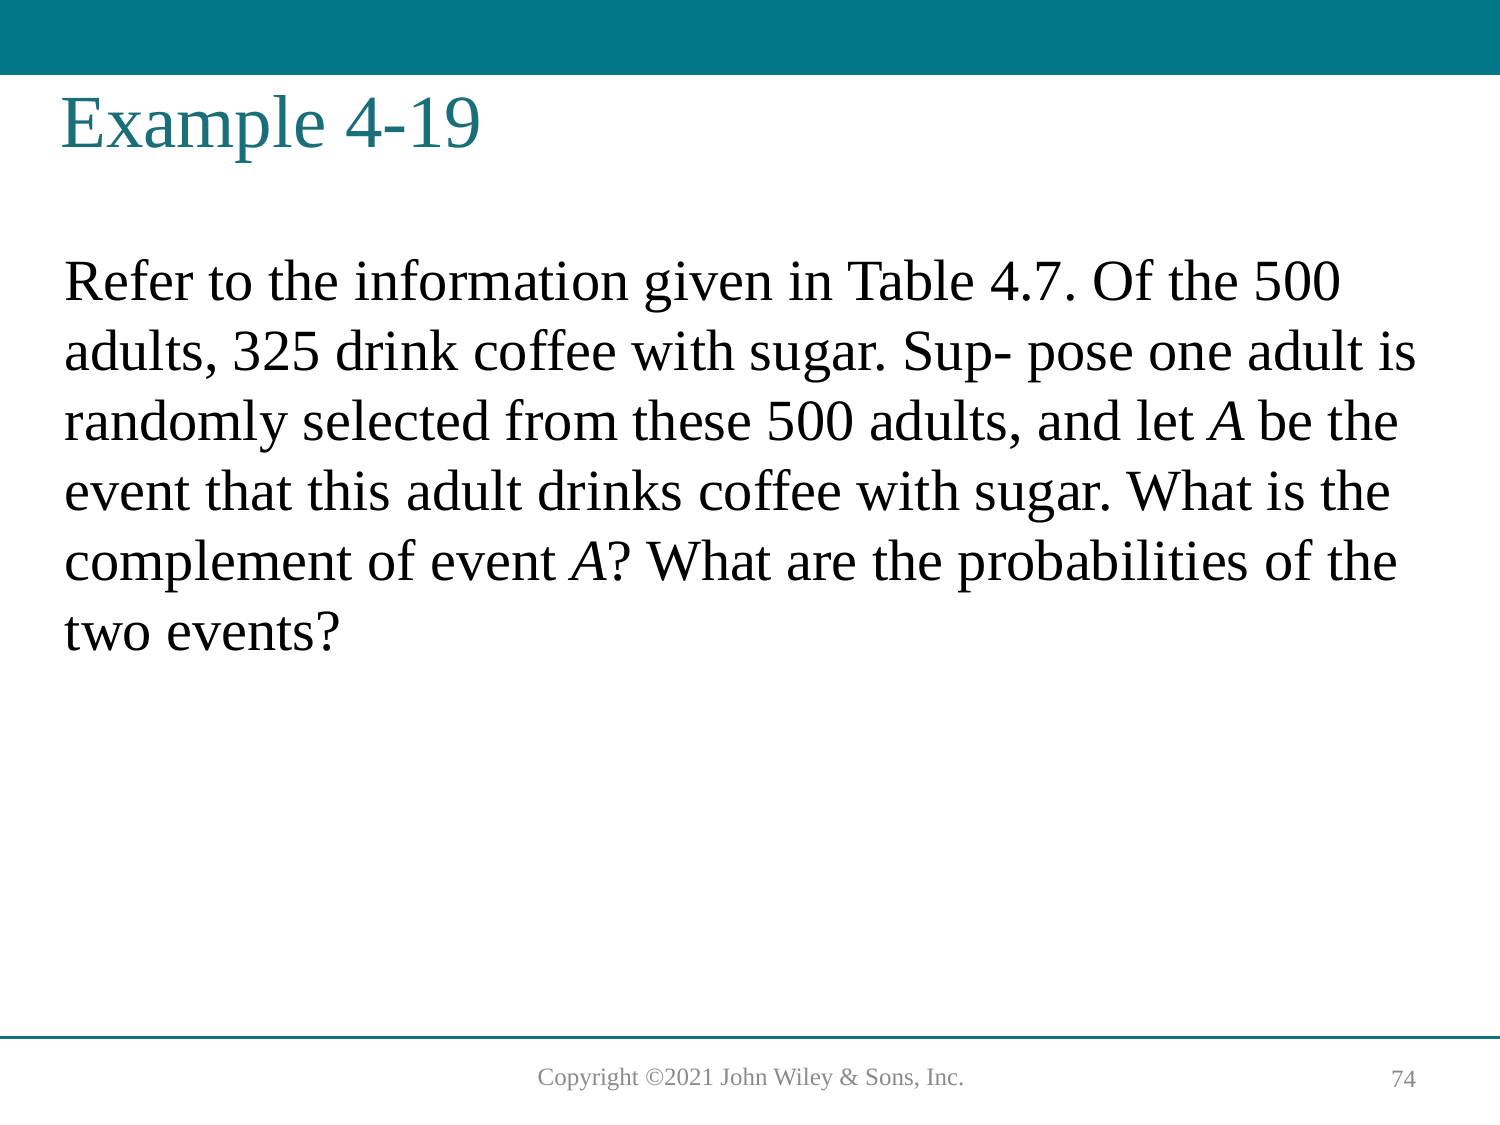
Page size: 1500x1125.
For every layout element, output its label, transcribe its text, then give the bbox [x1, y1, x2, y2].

title Example 4-19 [45, 75, 1447, 235]
list Refer to the information given in Table 4.7. Of the 500 adults, 325 drink coffee with sugar. Sup- pose one adult is randomly selected from these 500 adults, and let A be the event that this adult drinks coffee with sugar. What is the complement of event A? What are the probabilities of the two events? [50, 234, 1450, 1025]
